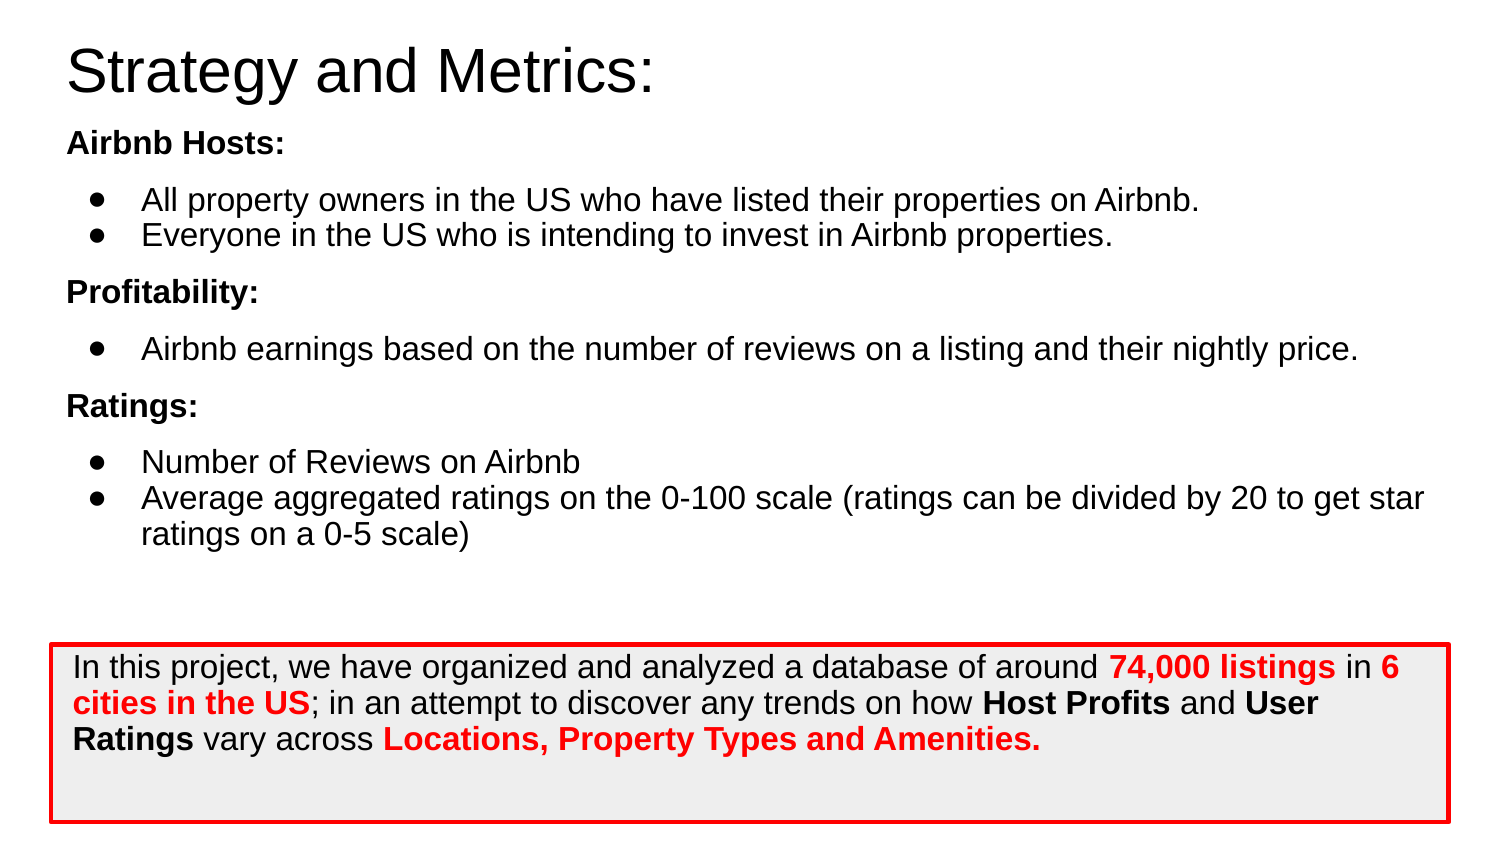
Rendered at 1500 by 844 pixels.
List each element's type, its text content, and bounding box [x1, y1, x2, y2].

text_box In this project, we have organized and analyzed a database of around 74,000 listings in 6 cities in the US; in an attempt to discover any trends on how Host Profits and User Ratings vary across Locations, Property Types and Amenities. [57, 634, 1443, 770]
title Strategy and Metrics: [51, 15, 1449, 110]
list Airbnb Hosts: All property owners in the US who have listed their properties on Airbnb. Everyone in the US who is intending to invest in Airbnb properties. Profitability: Airbnb earnings based on the number of reviews on a listing and their nightly price. Ratings: Number of Reviews on Airbnb Average aggregated ratings on the 0-100 scale (ratings can be divided by 20 to get star ratings on a 0-5 scale) [51, 110, 1449, 644]
text_box [51, 644, 1449, 823]
